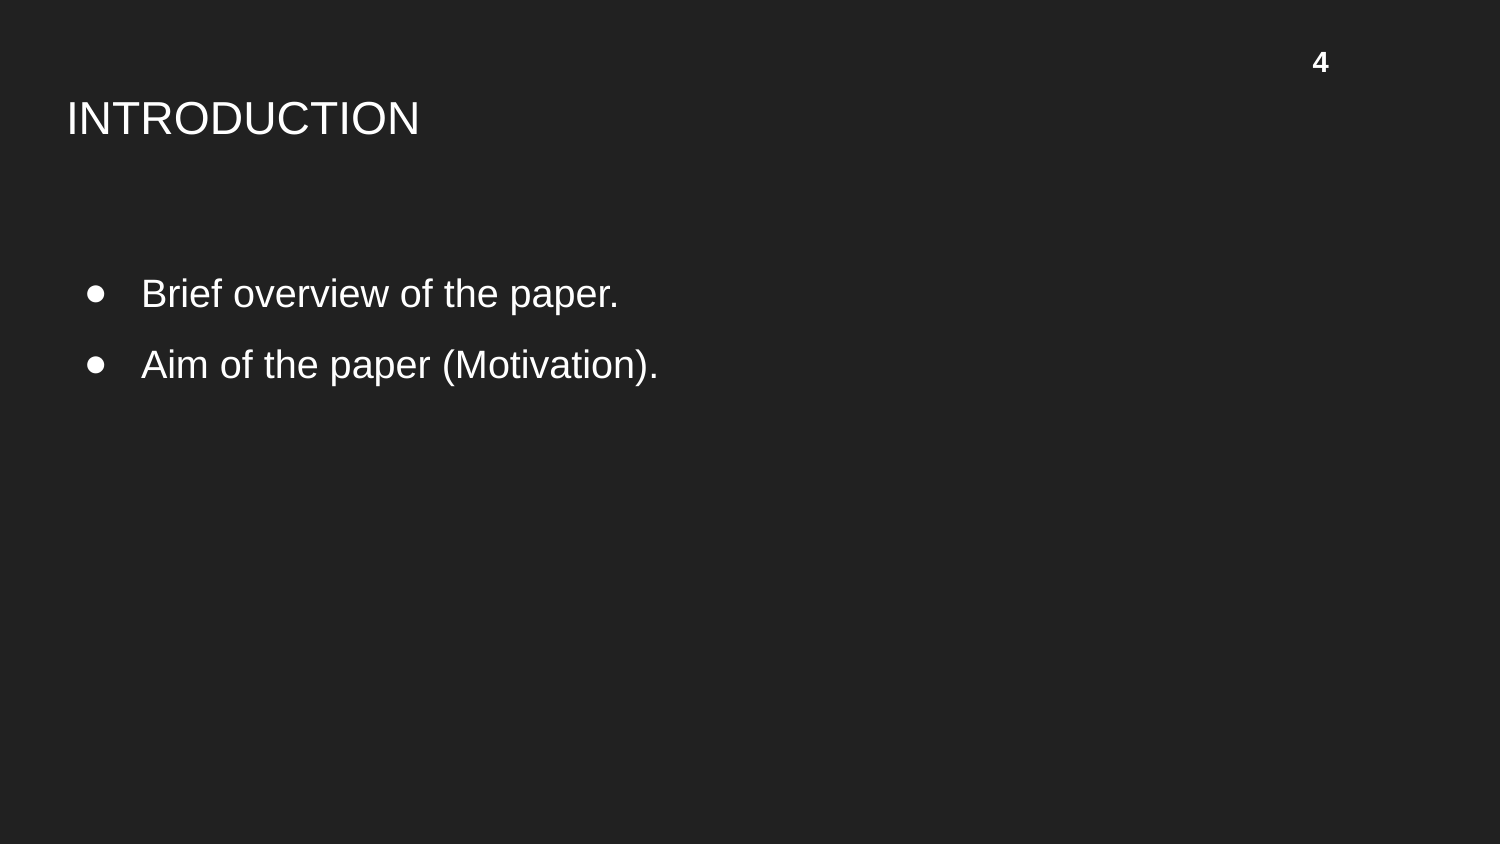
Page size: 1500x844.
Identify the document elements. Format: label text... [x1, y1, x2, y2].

list Brief overview of the paper. Aim of the paper (Motivation). [51, 229, 1449, 750]
title INTRODUCTION [51, 72, 1449, 167]
text_box 4 [1297, 28, 1449, 94]
